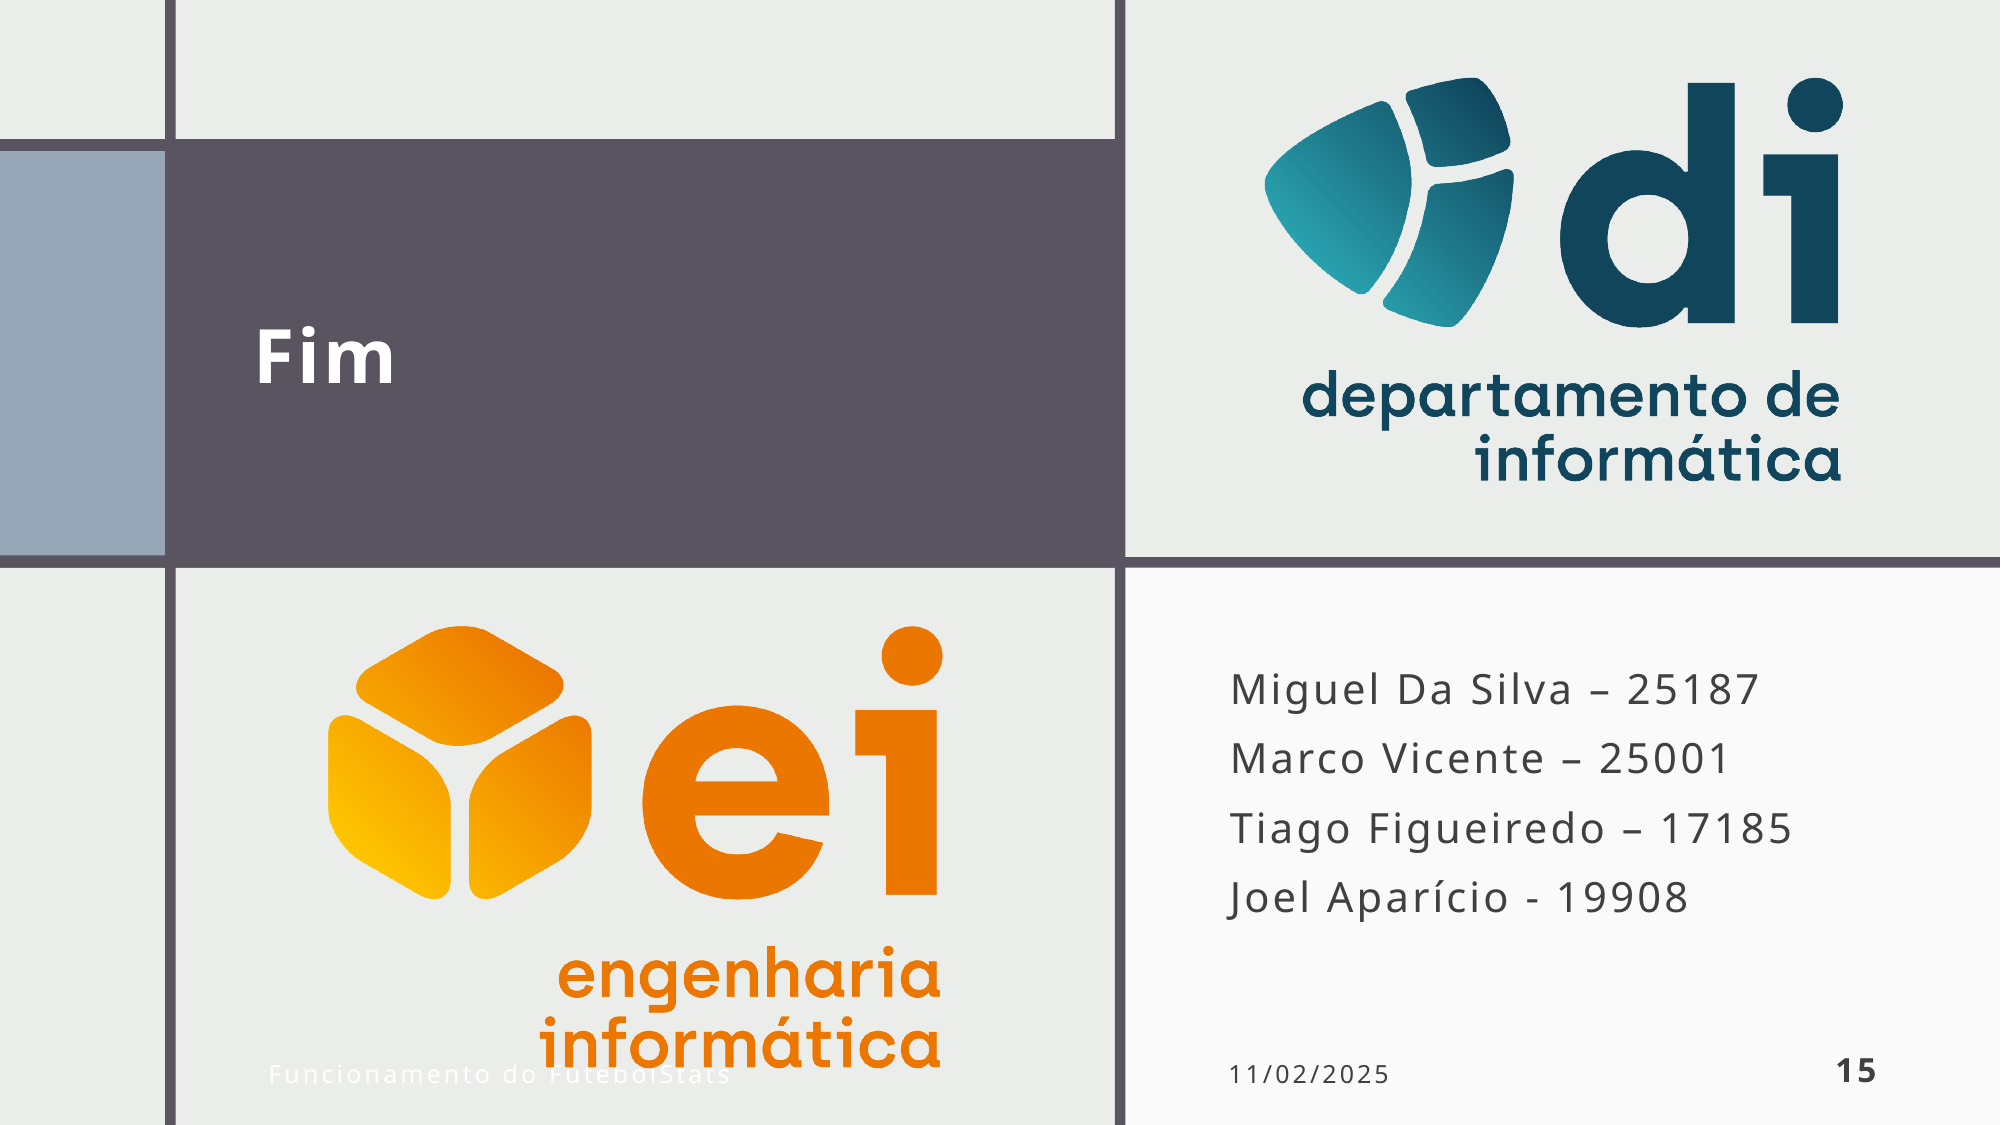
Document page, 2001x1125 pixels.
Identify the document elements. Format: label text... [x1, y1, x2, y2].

list Miguel Da Silva – 25187 Marco Vicente – 25001 Tiago Figueiredo – 17185 Joel Aparício - 19908 [1211, 644, 1895, 1020]
title Fim [235, 186, 1033, 518]
picture [1124, 0, 2000, 558]
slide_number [1210, 1035, 1660, 1110]
picture [174, 567, 1115, 1125]
slide_number 15 [1733, 1035, 1895, 1110]
